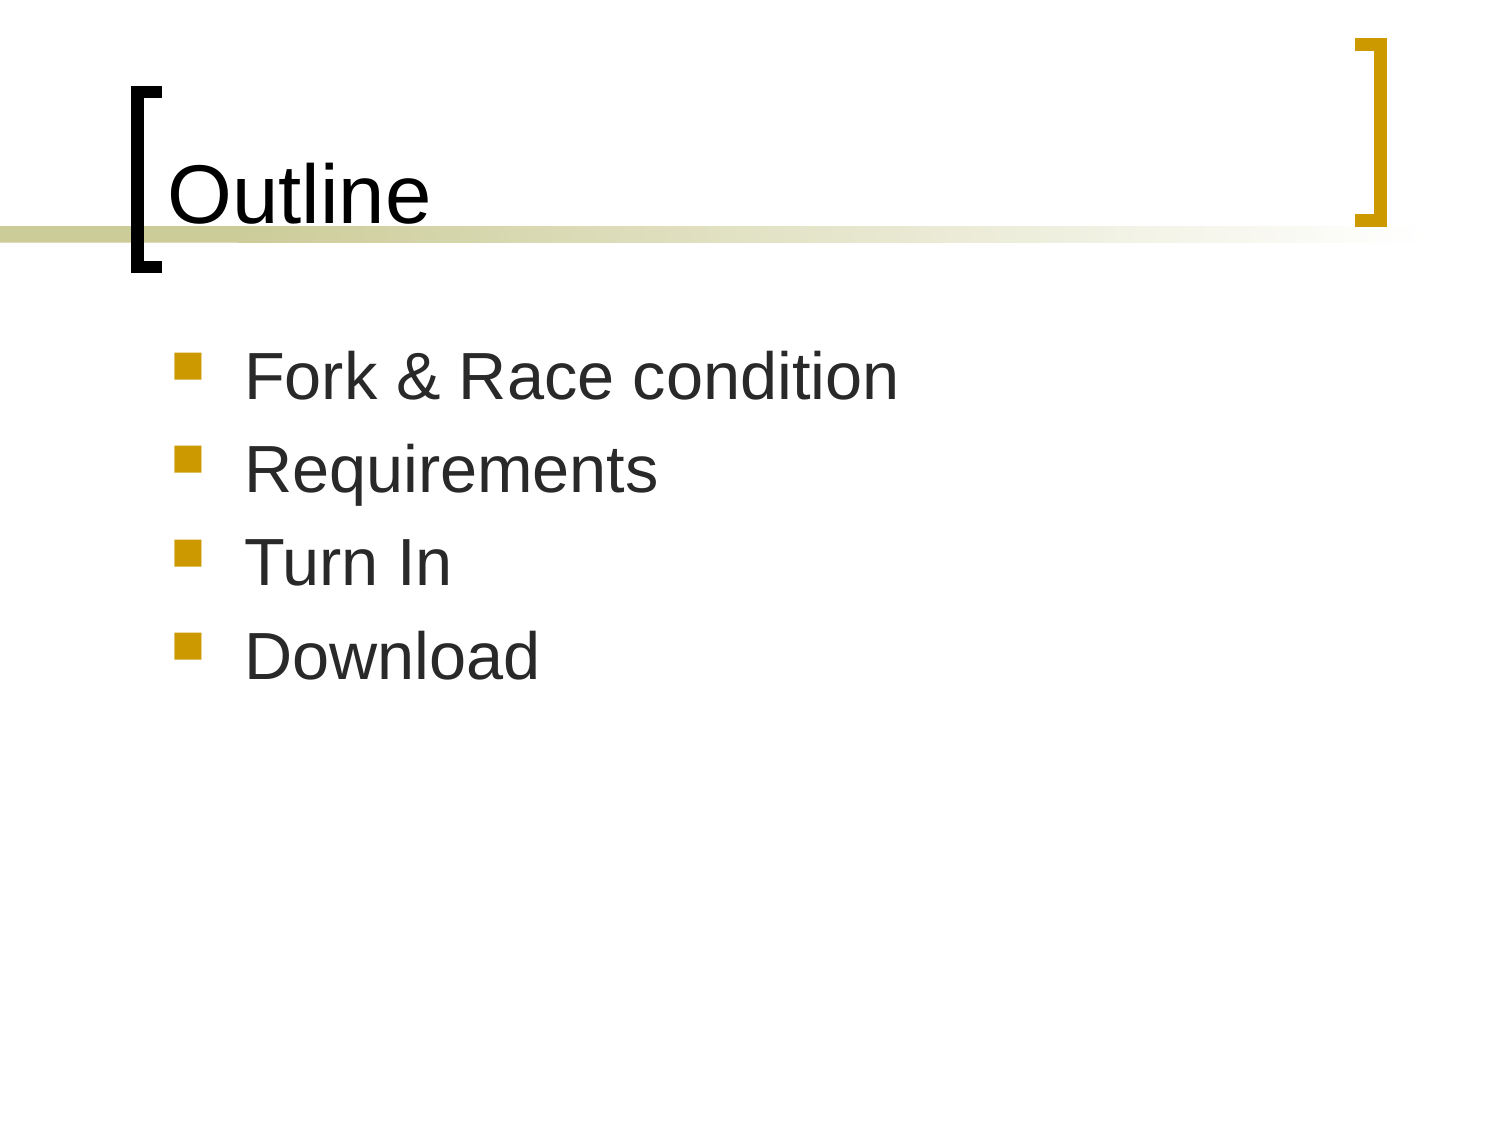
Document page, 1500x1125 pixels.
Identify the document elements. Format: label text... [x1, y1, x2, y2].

list Fork & Race condition Requirements Turn In Download [155, 324, 1413, 1000]
title Outline [152, 15, 1328, 248]
